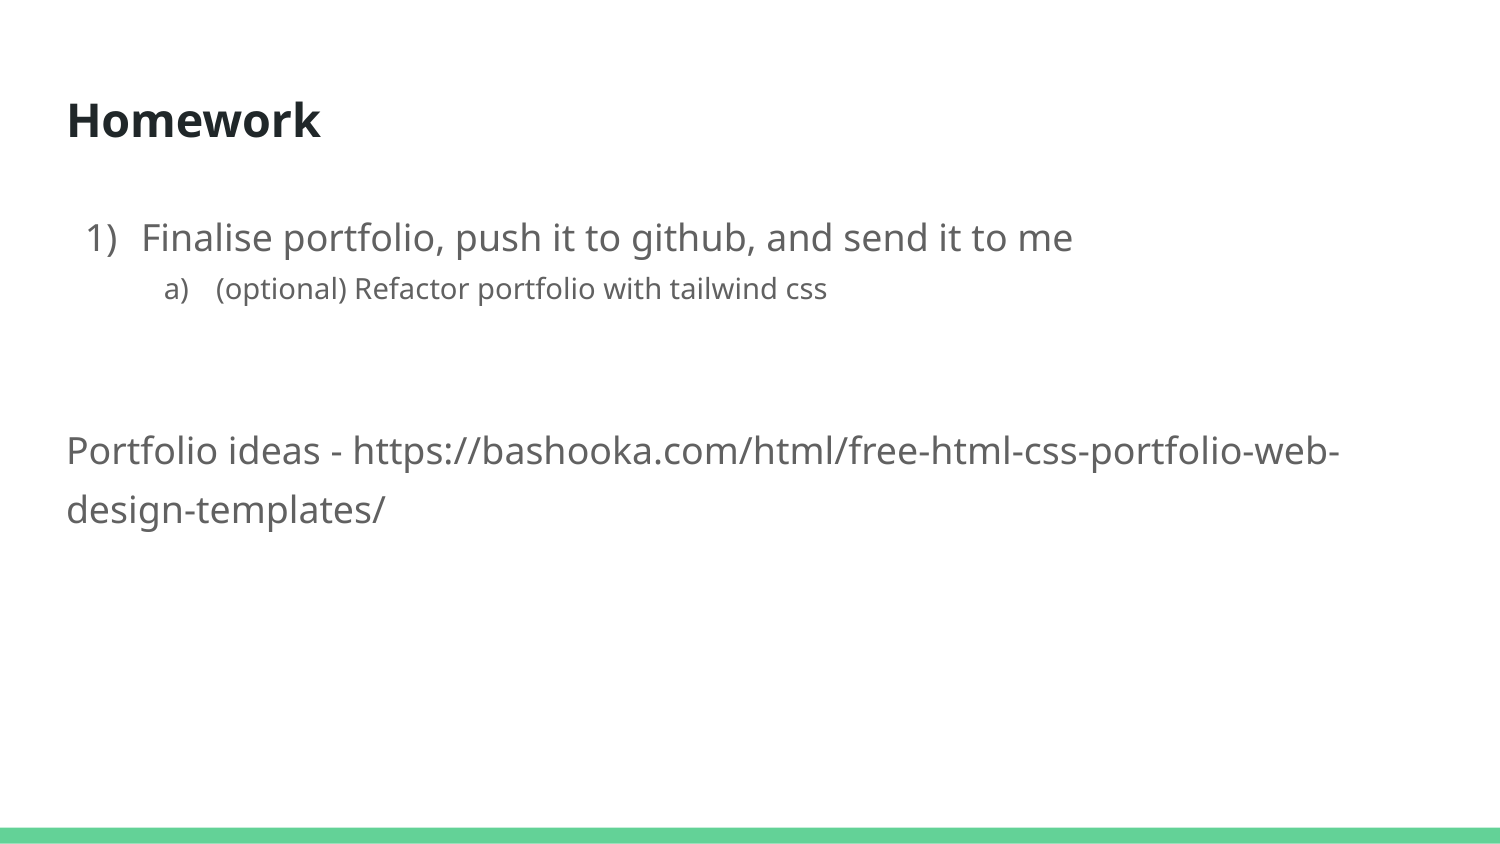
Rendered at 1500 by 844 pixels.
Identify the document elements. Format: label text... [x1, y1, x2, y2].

title Homework [51, 72, 1449, 167]
list Finalise portfolio, push it to github, and send it to me (optional) Refactor portfolio with tailwind css Portfolio ideas - https://bashooka.com/html/free-html-css-portfolio-web-design-templates/ [51, 189, 1449, 750]
